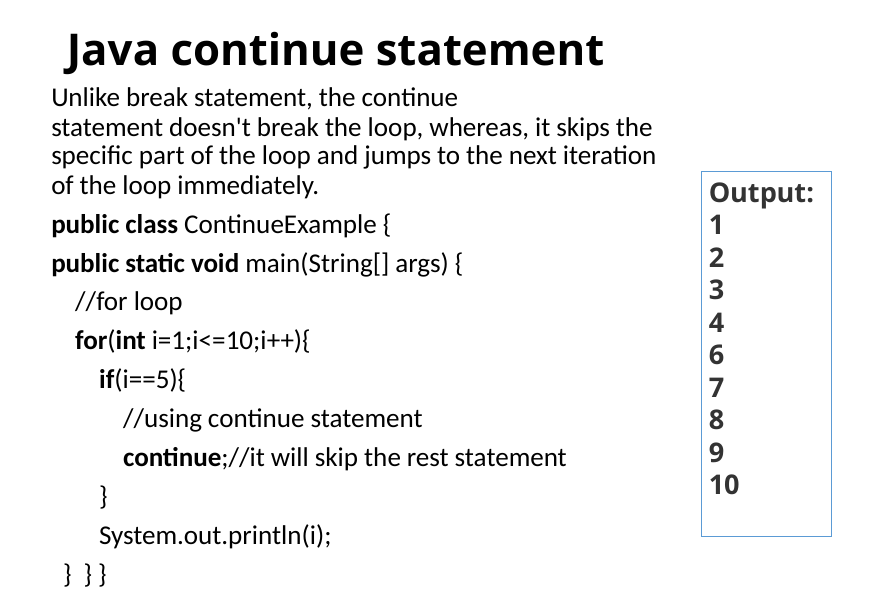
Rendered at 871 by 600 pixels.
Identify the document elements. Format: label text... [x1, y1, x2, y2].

list Unlike break statement, the continue statement doesn't break the loop, whereas, it skips the specific part of the loop and jumps to the next iteration of the loop immediately. public class ContinueExample { public static void main(String[] args) { //for loop for(int i=1;i<=10;i++){ if(i==5){ //using continue statement continue;//it will skip the rest statement } System.out.println(i); } } } [44, 80, 671, 600]
text_box Output: 1 2 3 4 6 7 8 9 10 [701, 171, 832, 537]
title Java continue statement [59, 0, 811, 103]
